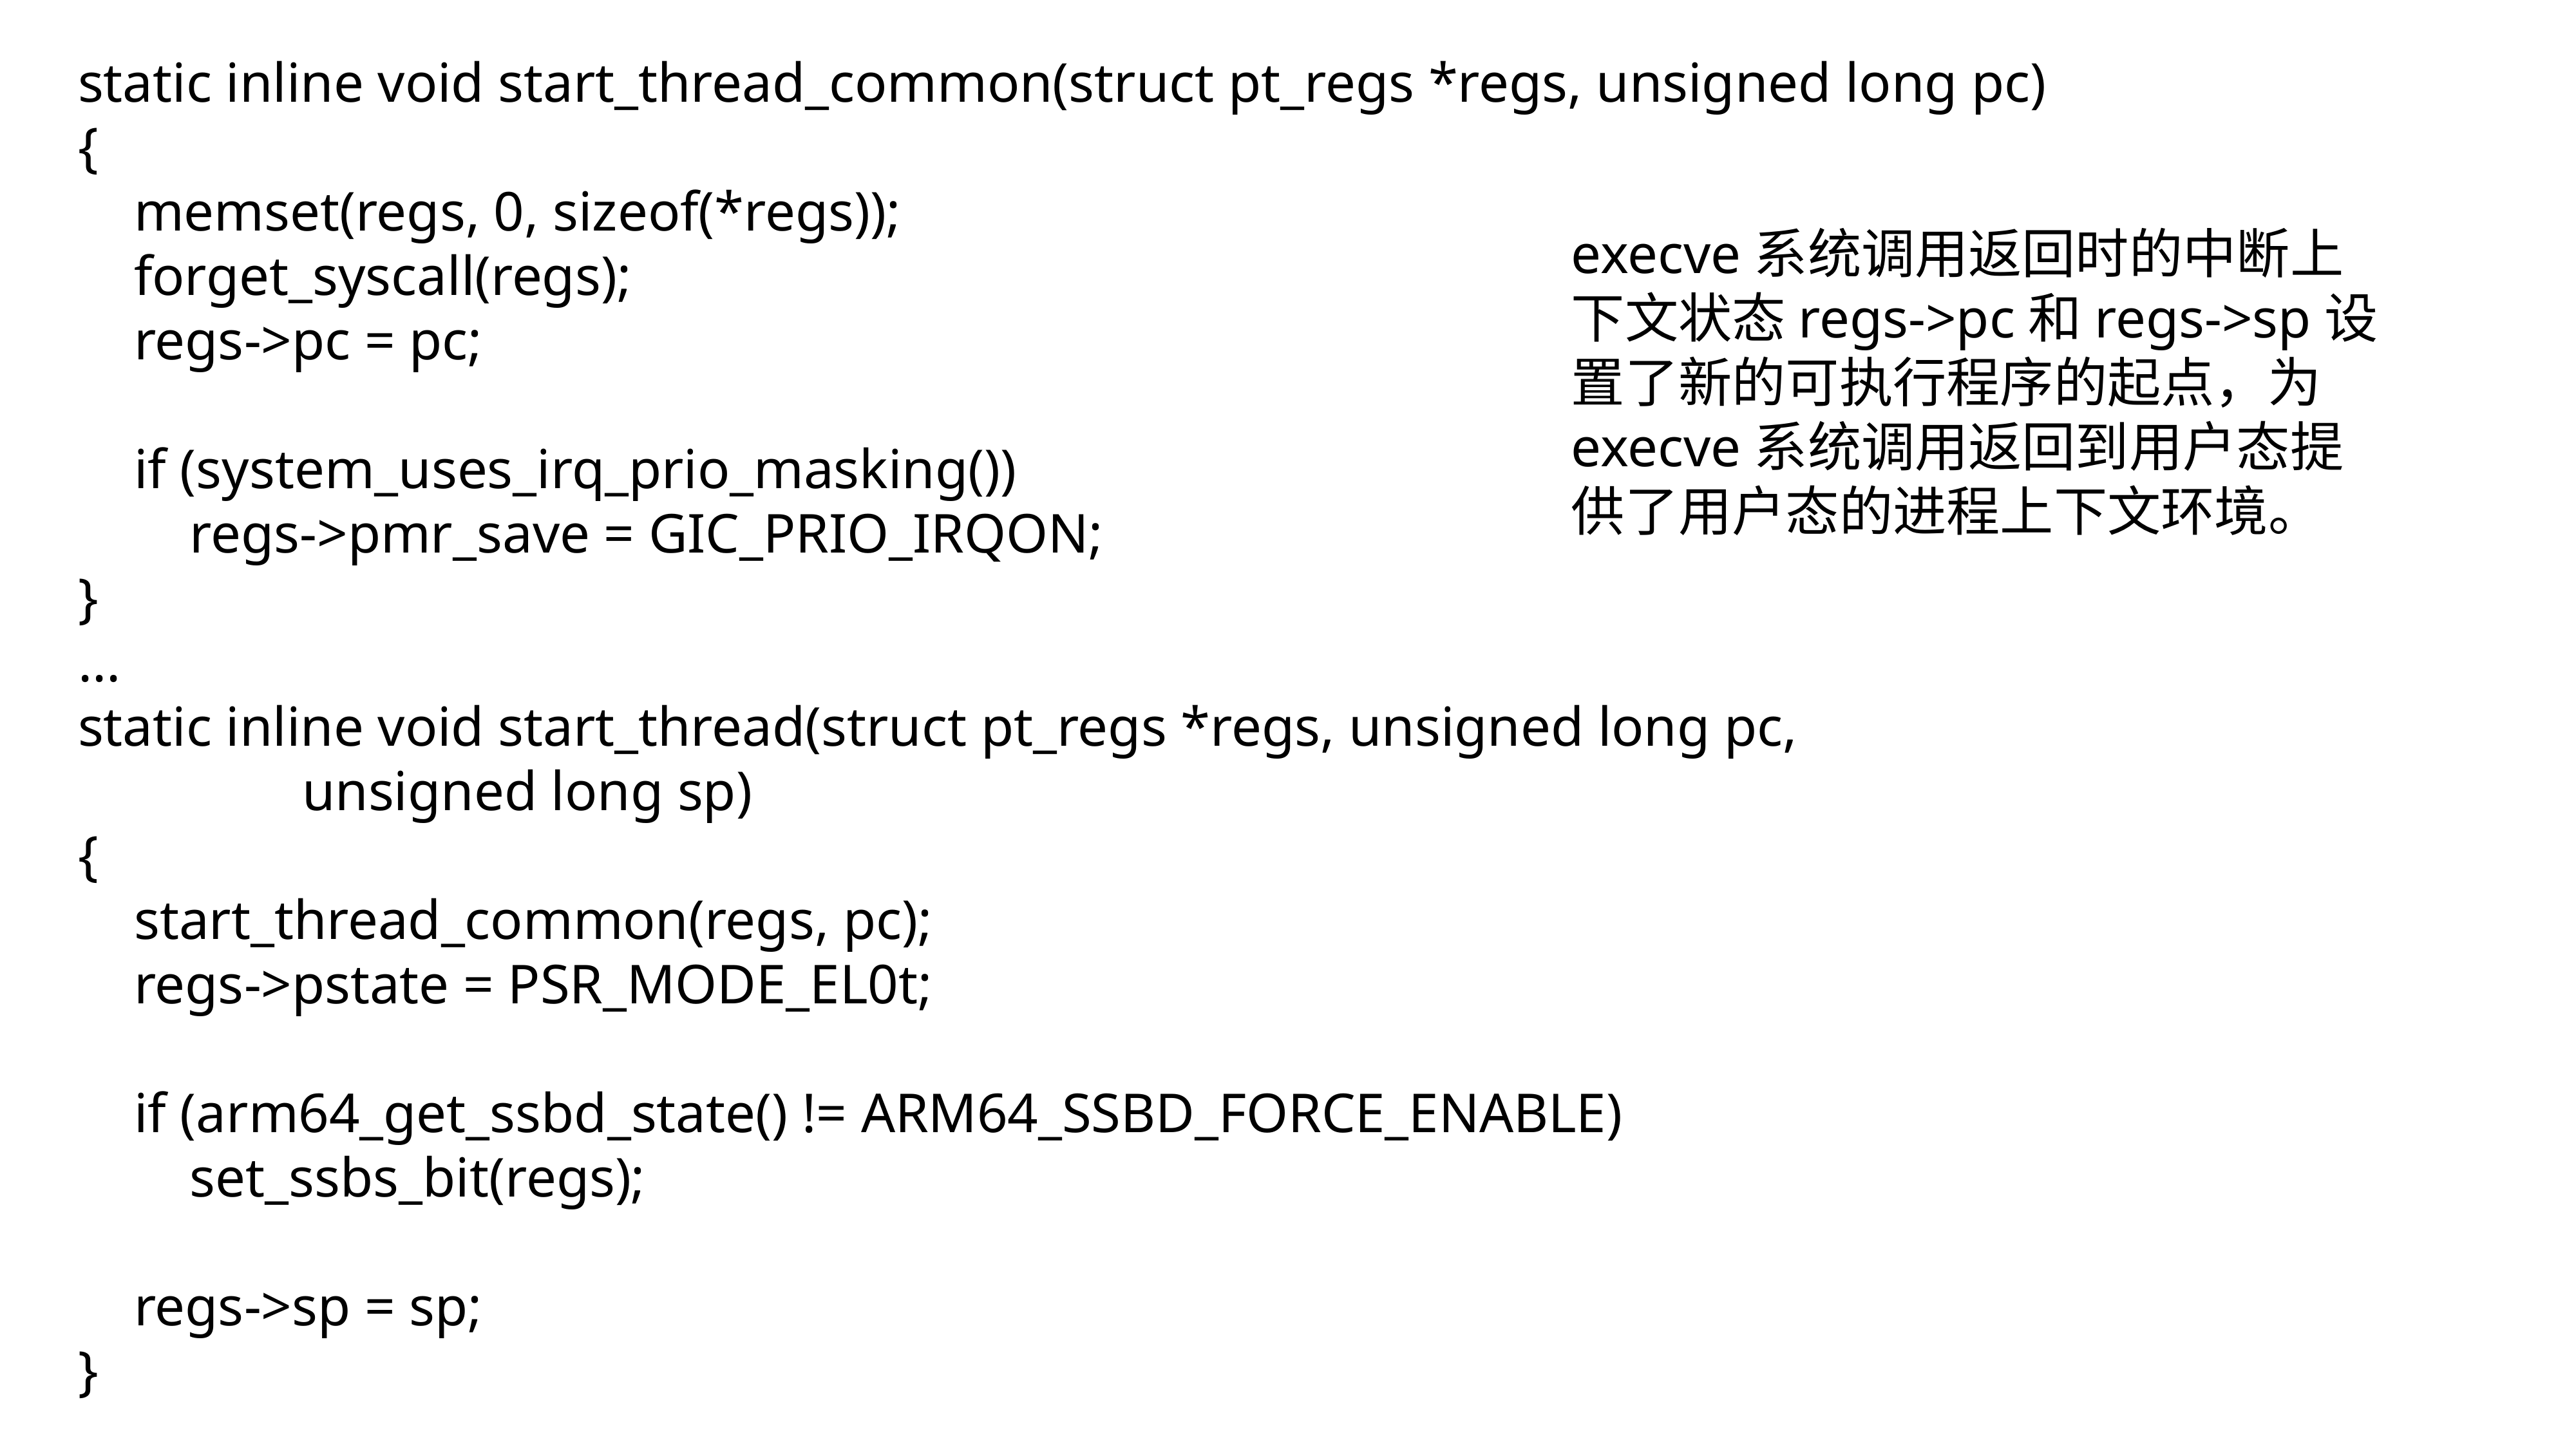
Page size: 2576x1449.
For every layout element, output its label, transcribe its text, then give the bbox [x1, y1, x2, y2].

text_box execve系统调用返回时的中断上下文状态regs->pc和regs->sp设置了新的可执行程序的起点，为execve系统调用返回到用户态提供了用户态的进程上下文环境。 [1562, 214, 2403, 547]
text_box static inline void start_thread_common(struct pt_regs *regs, unsigned long pc) { memset(regs, 0, sizeof(*regs)); forget_syscall(regs); regs->pc = pc; if (system_uses_irq_prio_masking()) regs->pmr_save = GIC_PRIO_IRQON; } ... static inline void start_thread(struct pt_regs *regs, unsigned long pc, unsigned long sp) { start_thread_common(regs, pc); regs->pstate = PSR_MODE_EL0t; if (arm64_get_ssbd_state() != ARM64_SSBD_FORCE_ENABLE) set_ssbs_bit(regs); regs->sp = sp; } [72, 43, 2054, 1406]
